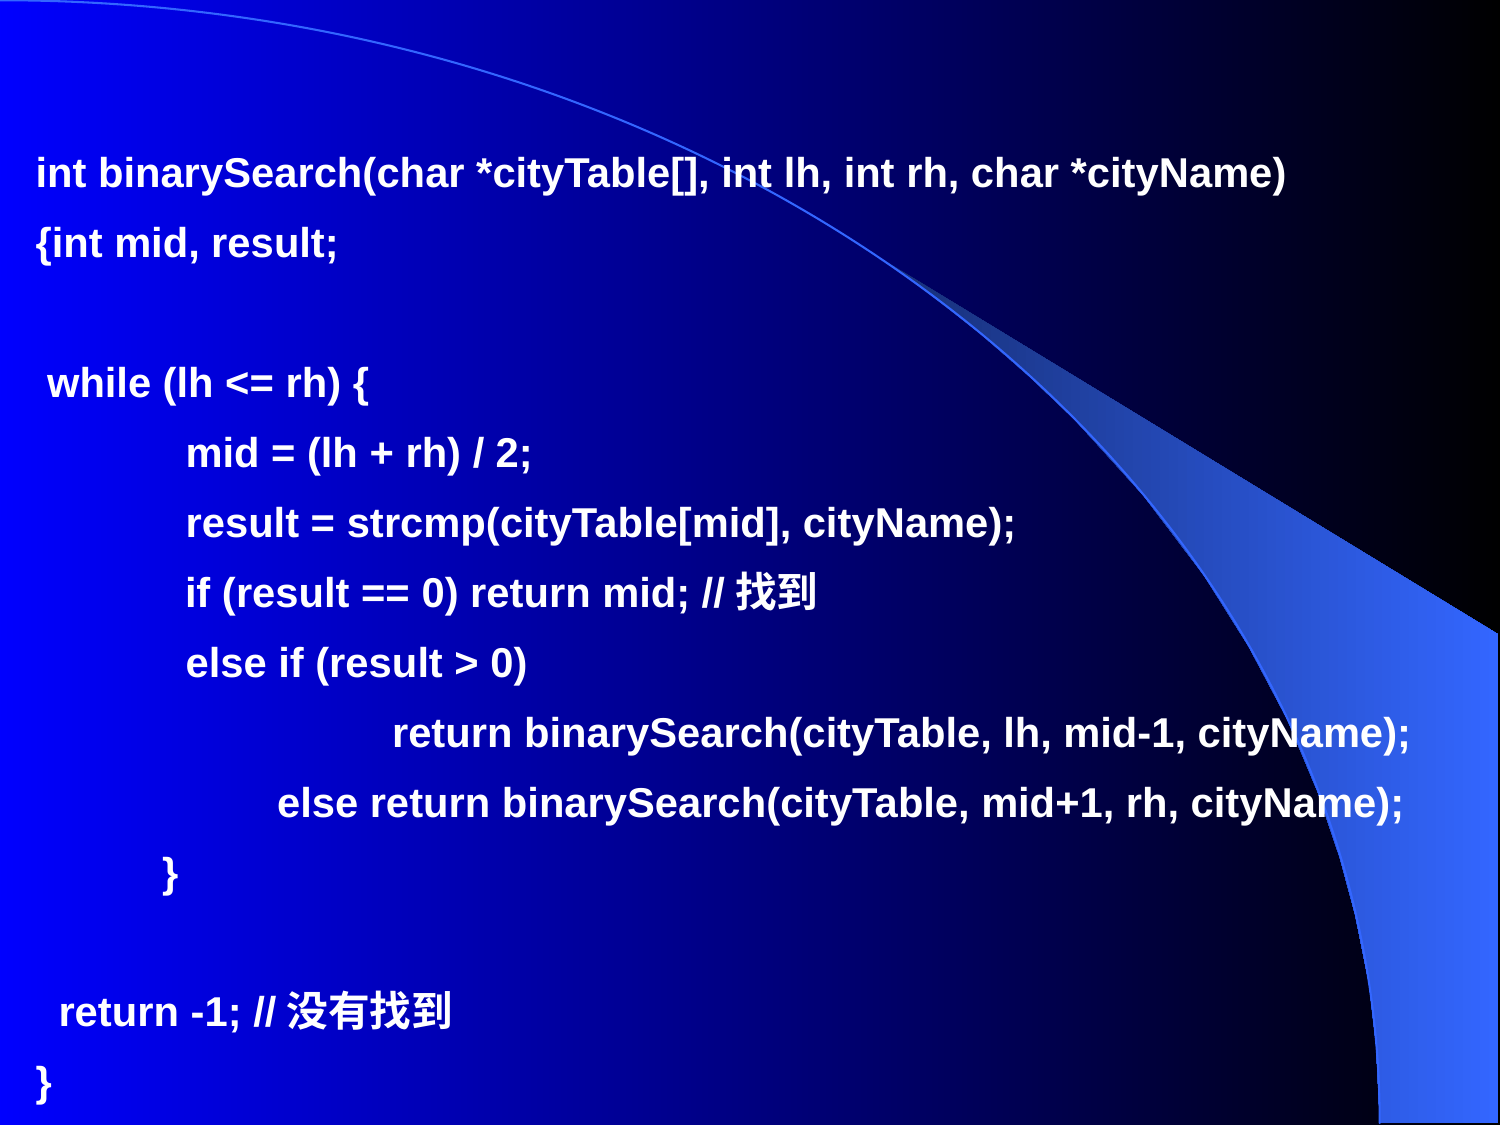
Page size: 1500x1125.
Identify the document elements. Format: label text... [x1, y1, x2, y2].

text_box int binarySearch(char *cityTable[], int lh, int rh, char *cityName) {int mid, result; while (lh <= rh) { mid = (lh + rh) / 2; result = strcmp(cityTable[mid], cityName); if (result == 0) return mid; //找到 else if (result > 0) return binarySearch(cityTable, lh, mid-1, cityName); else return binarySearch(cityTable, mid+1, rh, cityName); } return -1; //没有找到 } [20, 118, 1446, 1113]
